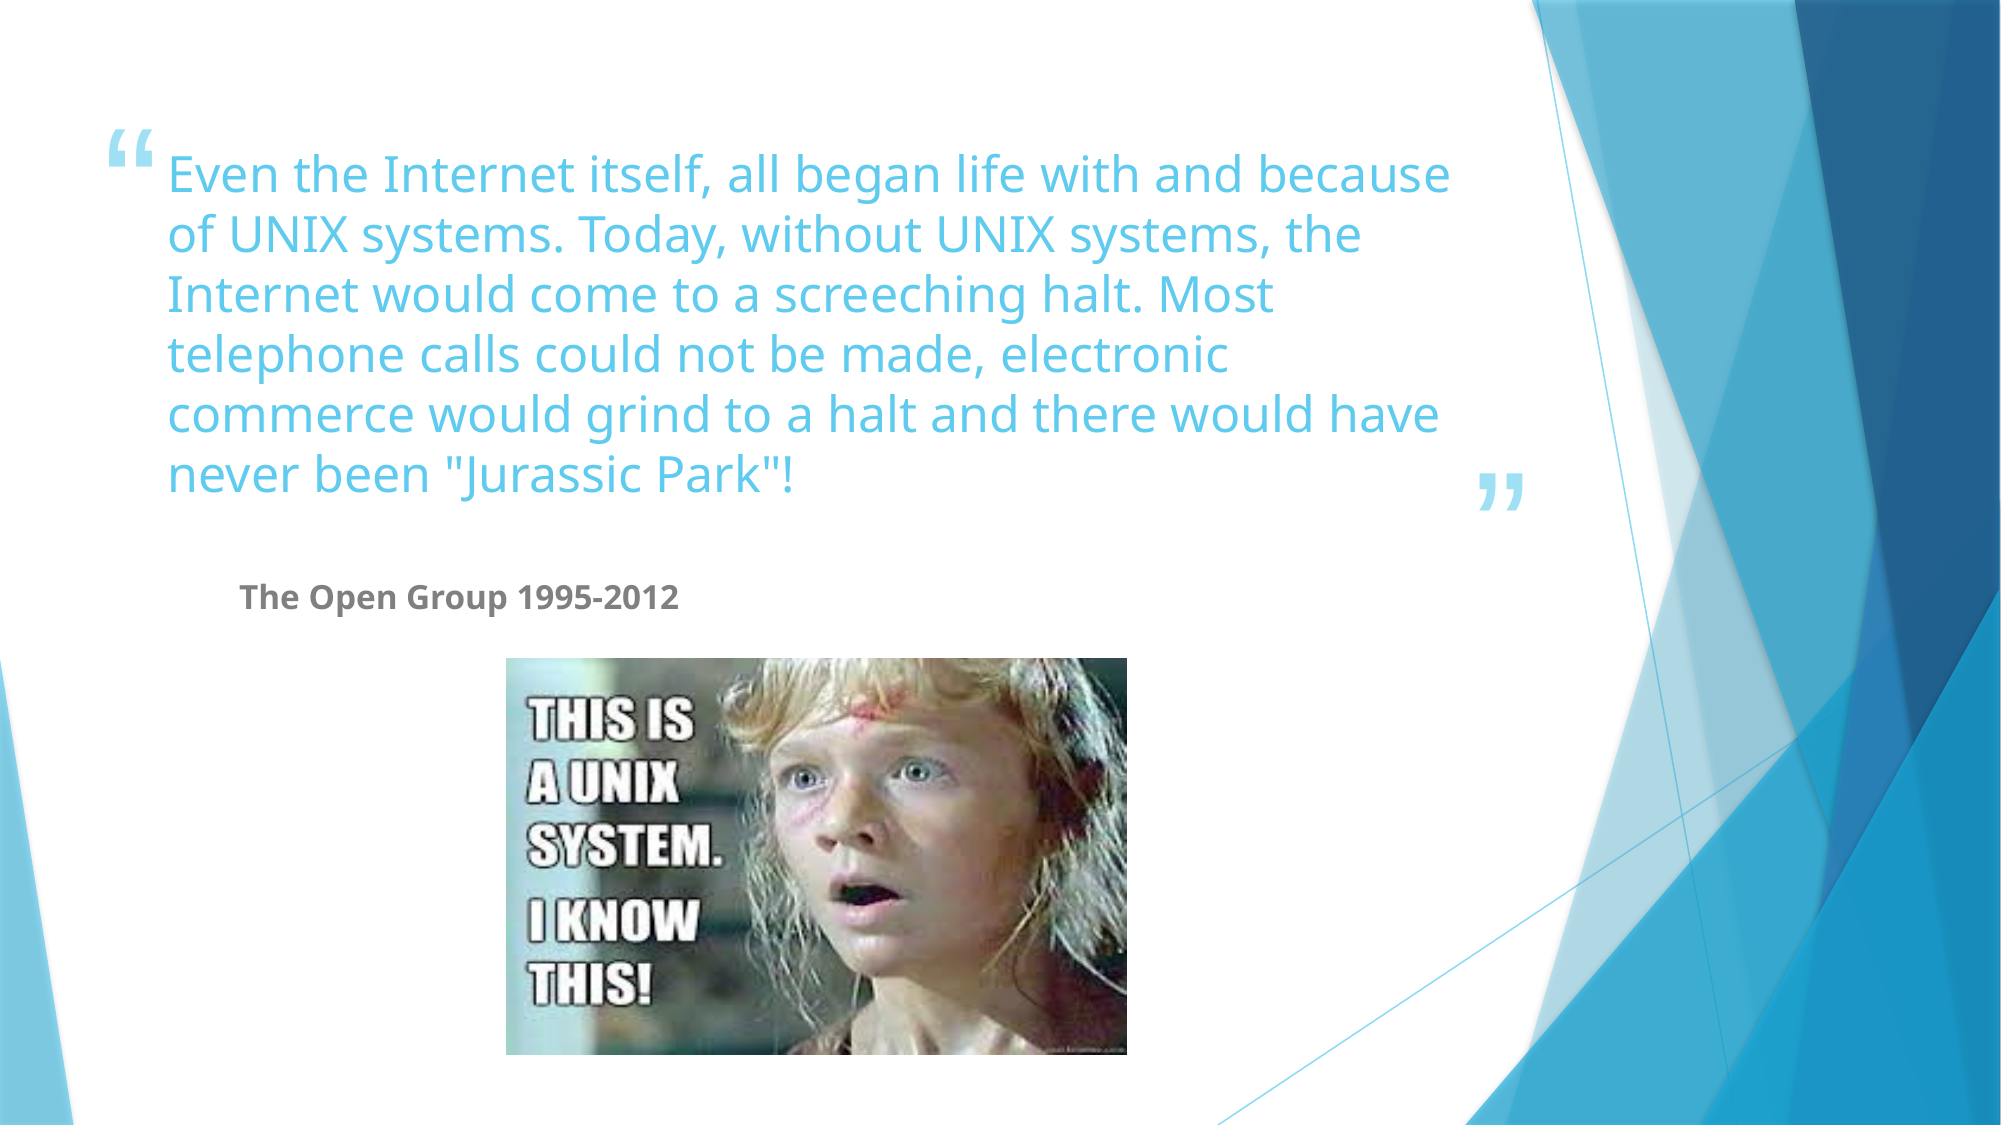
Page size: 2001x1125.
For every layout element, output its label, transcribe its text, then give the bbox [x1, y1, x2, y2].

list The Open Group 1995-2012 [224, 564, 1410, 627]
title Even the Internet itself, all began life with and because of UNIX systems. Today, without UNIX systems, the Internet would come to a screeching halt. Most telephone calls could not be made, electronic commerce would grind to a halt and there would have never been "Jurassic Park"! [152, 99, 1481, 596]
picture [505, 657, 1128, 1055]
